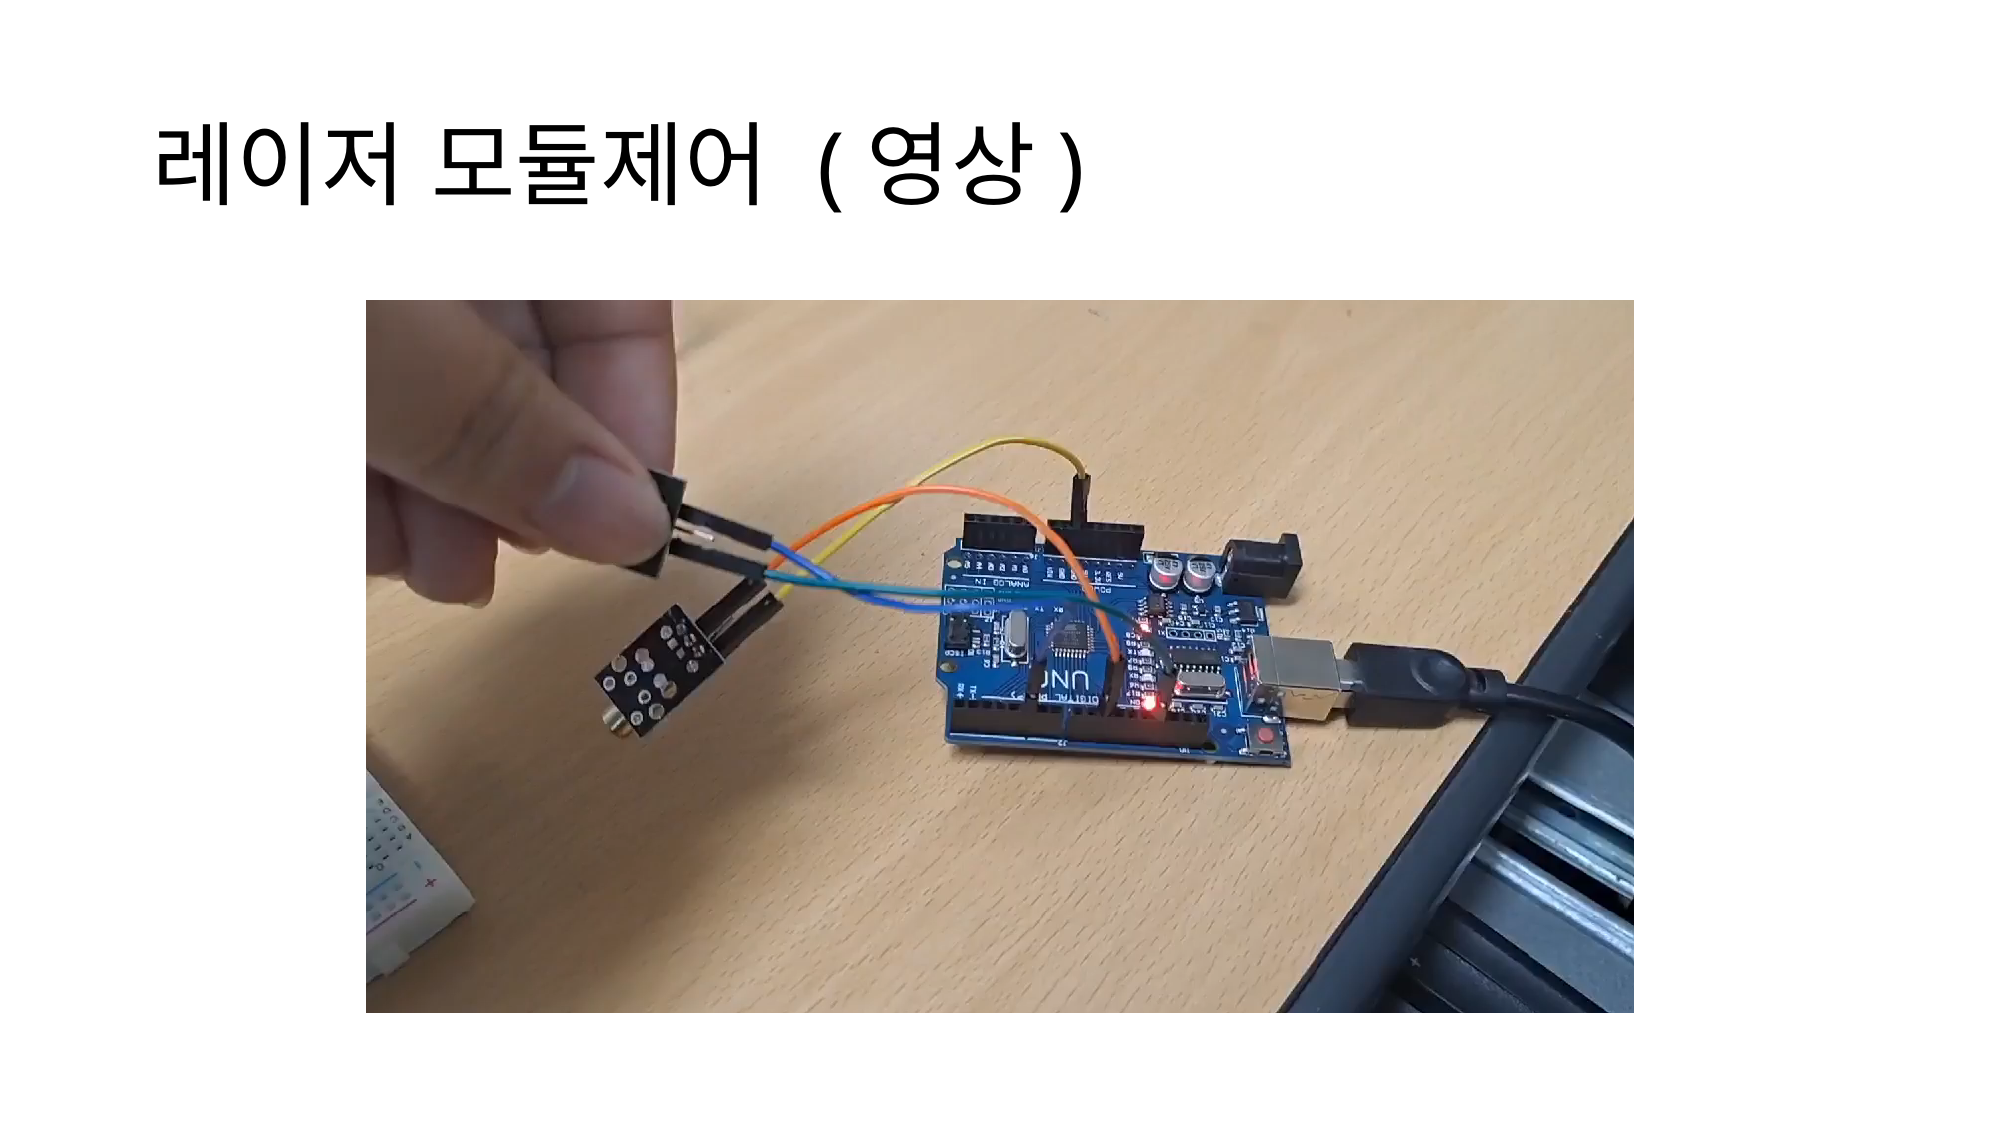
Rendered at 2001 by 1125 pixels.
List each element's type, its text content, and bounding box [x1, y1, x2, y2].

title 레이저 모듈제어 (영상) [137, 59, 1863, 278]
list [365, 299, 1635, 1014]
